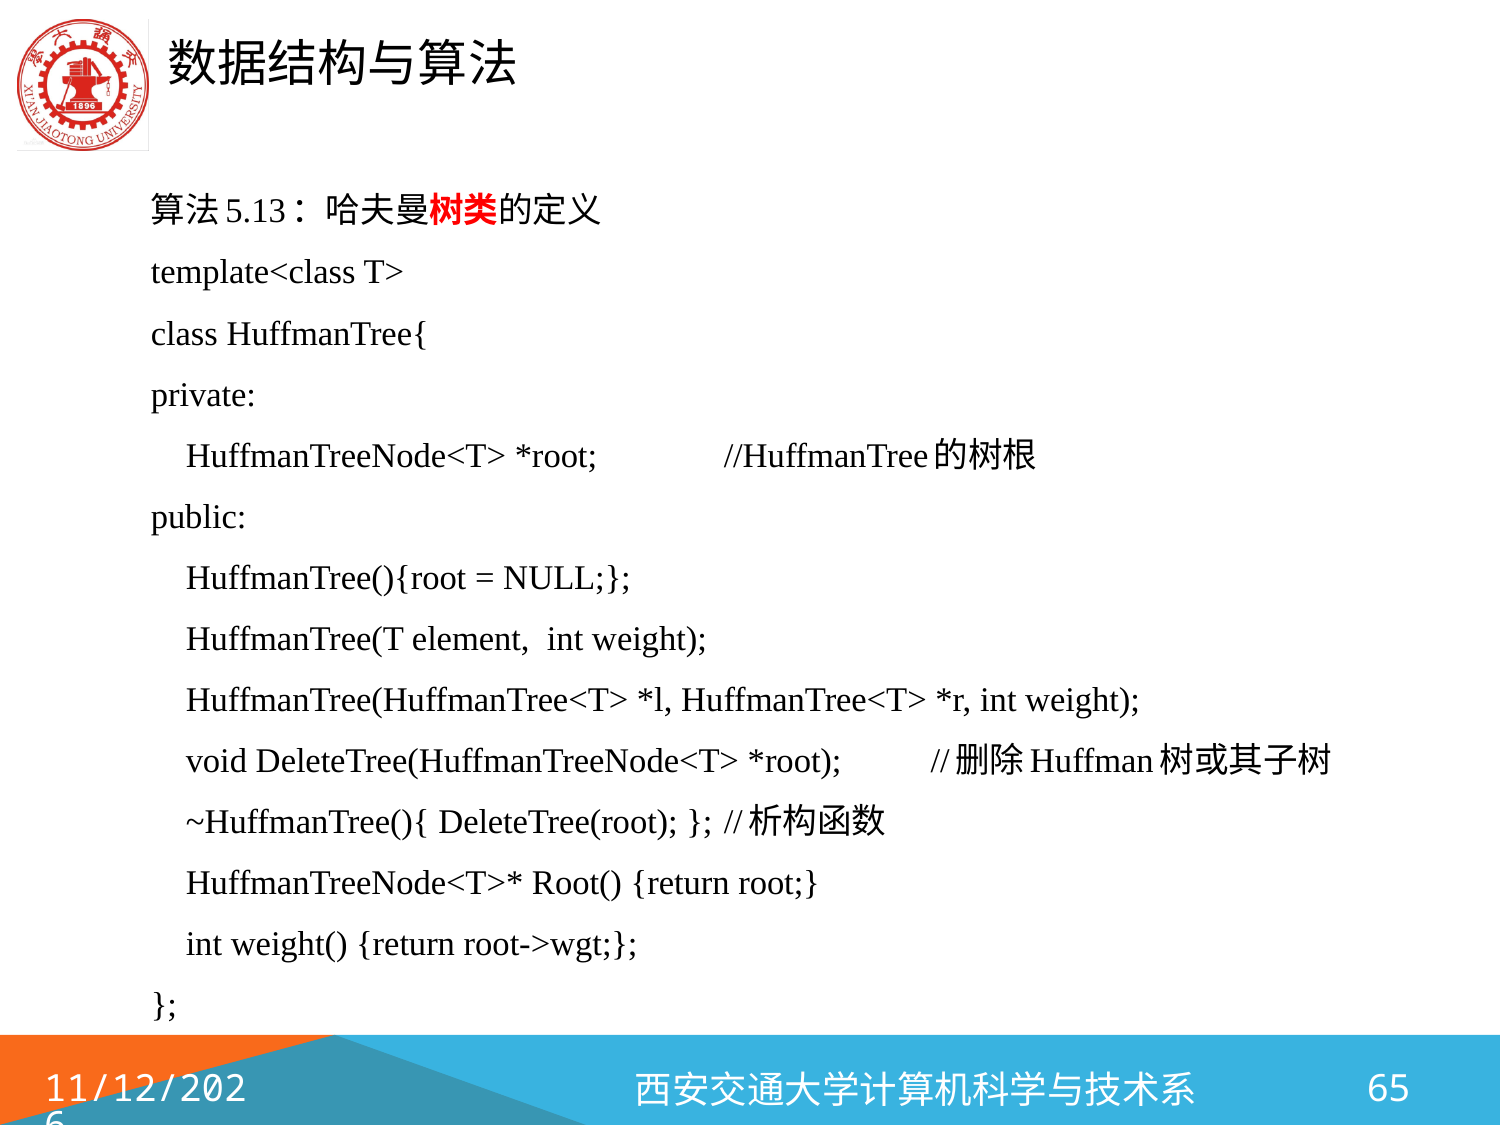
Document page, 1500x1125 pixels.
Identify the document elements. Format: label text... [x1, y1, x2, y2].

list 算法5.13：哈夫曼树类的定义 template<class T> class HuffmanTree{ private: HuffmanTreeNode<T> *root; //HuffmanTree的树根 public: HuffmanTree(){root = NULL;}; HuffmanTree(T element, int weight); HuffmanTree(HuffmanTree<T> *l, HuffmanTree<T> *r, int weight); void DeleteTree(HuffmanTreeNode<T> *root); //删除Huffman树或其子树 ~HuffmanTree(){ DeleteTree(root); }; //析构函数 HuffmanTreeNode<T>* Root() {return root;} int weight() {return root->wgt;}; }; [135, 172, 1424, 1035]
picture [17, 19, 149, 151]
